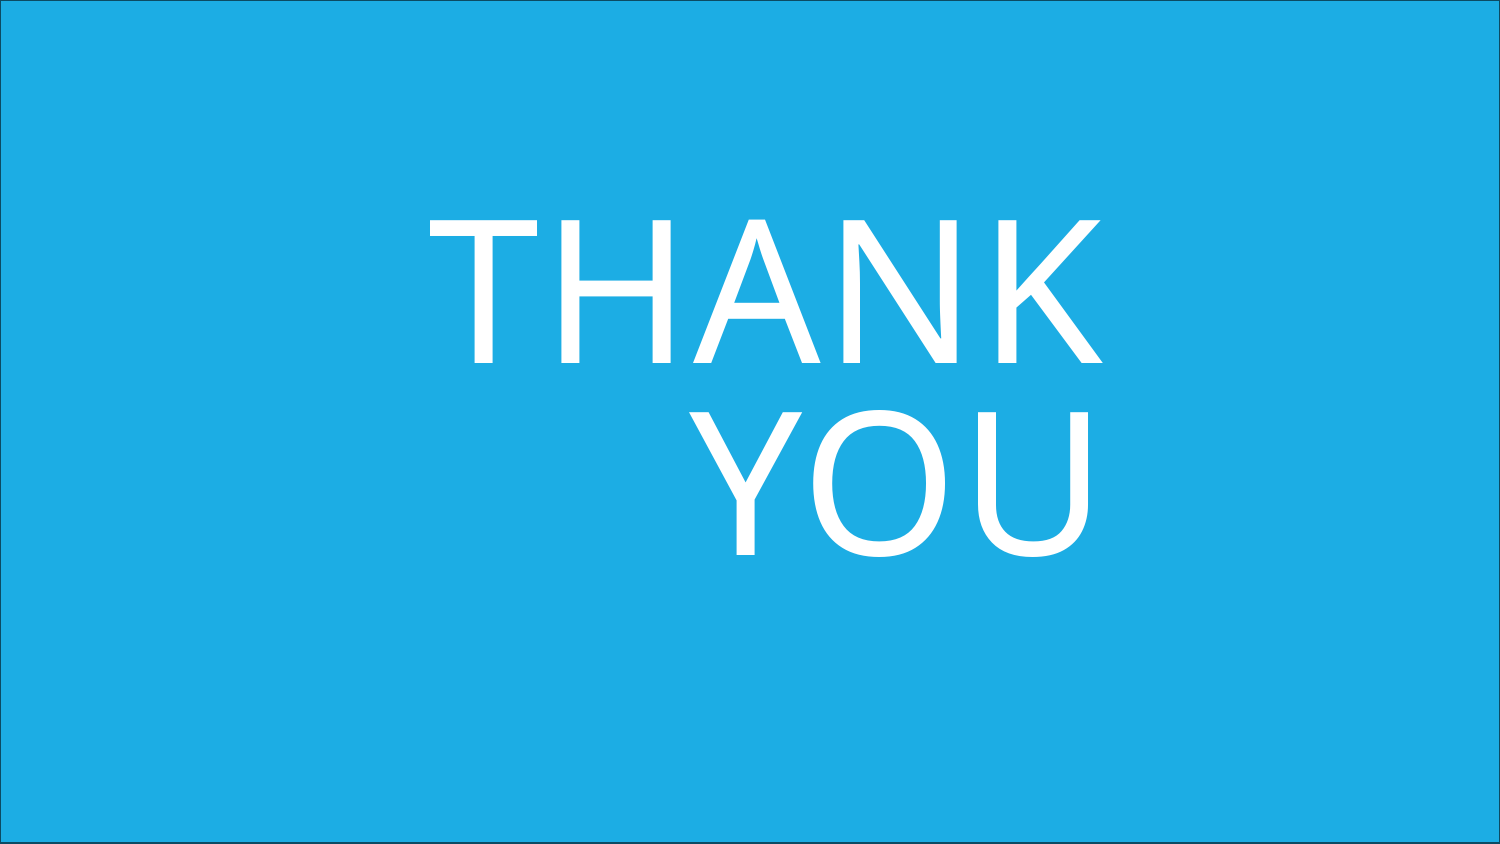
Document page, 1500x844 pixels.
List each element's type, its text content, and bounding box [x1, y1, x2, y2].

title Thank YOU [166, 311, 1123, 492]
text_box [0, 0, 1500, 844]
